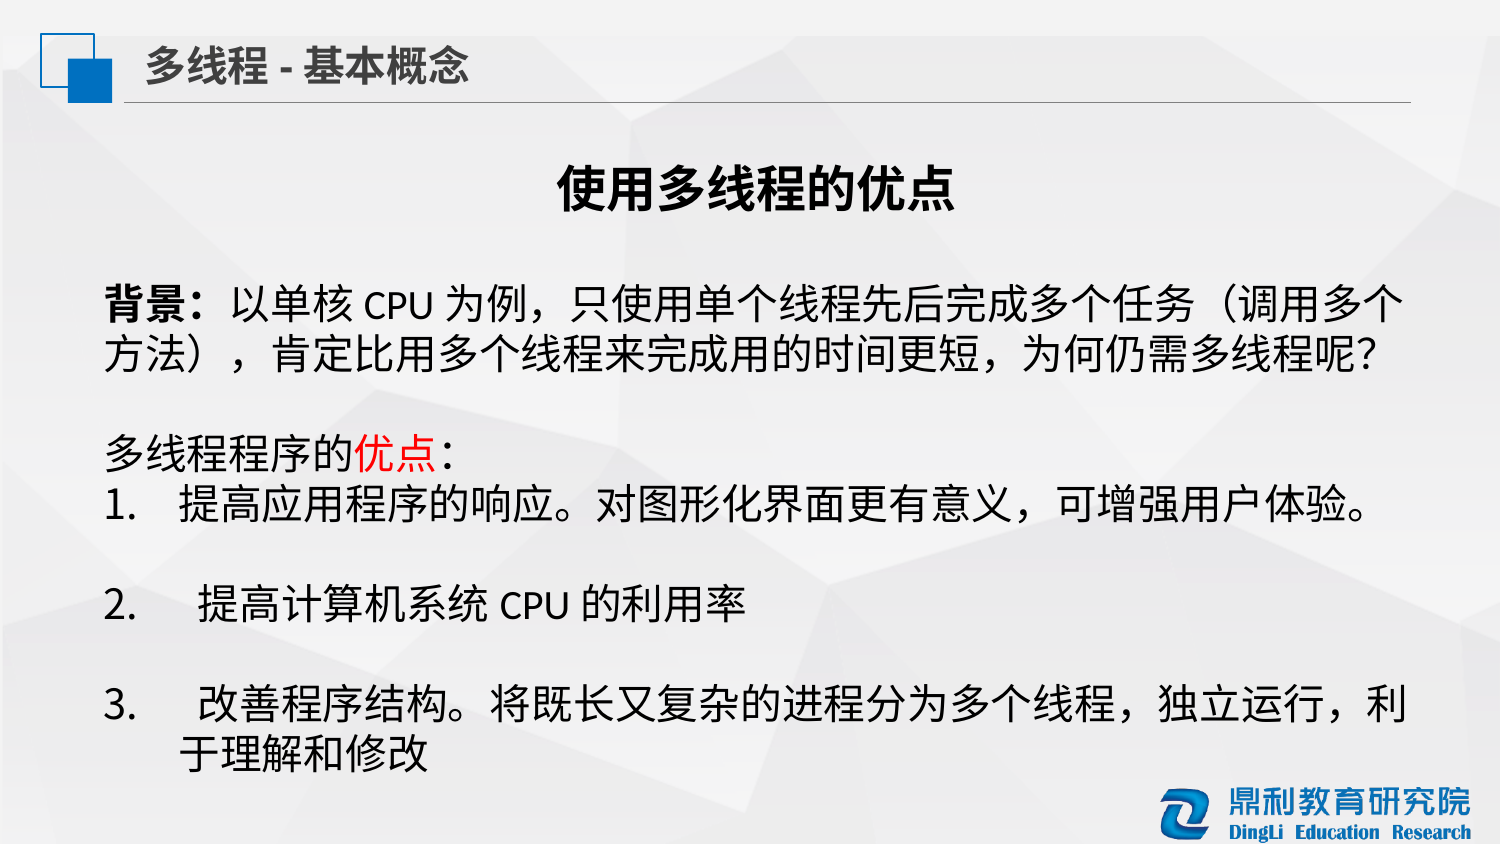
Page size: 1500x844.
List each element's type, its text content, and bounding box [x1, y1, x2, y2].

text_box 多线程-基本概念 [129, 32, 485, 147]
picture [2, 36, 1500, 844]
picture [42, 36, 93, 86]
text_box 使用多线程的优点 背景：以单核CPU为例，只使用单个线程先后完成多个任务（调用多个方法），肯定比用多个线程来完成用的时间更短，为何仍需多线程呢？ 多线程程序的优点： 提高应用程序的响应。对图形化界面更有意义，可增强用户体验。 提高计算机系统CPU的利用率 改善程序结构。将既长又复杂的进程分为多个线程，独立运行，利于理解和修改 [88, 150, 1436, 786]
